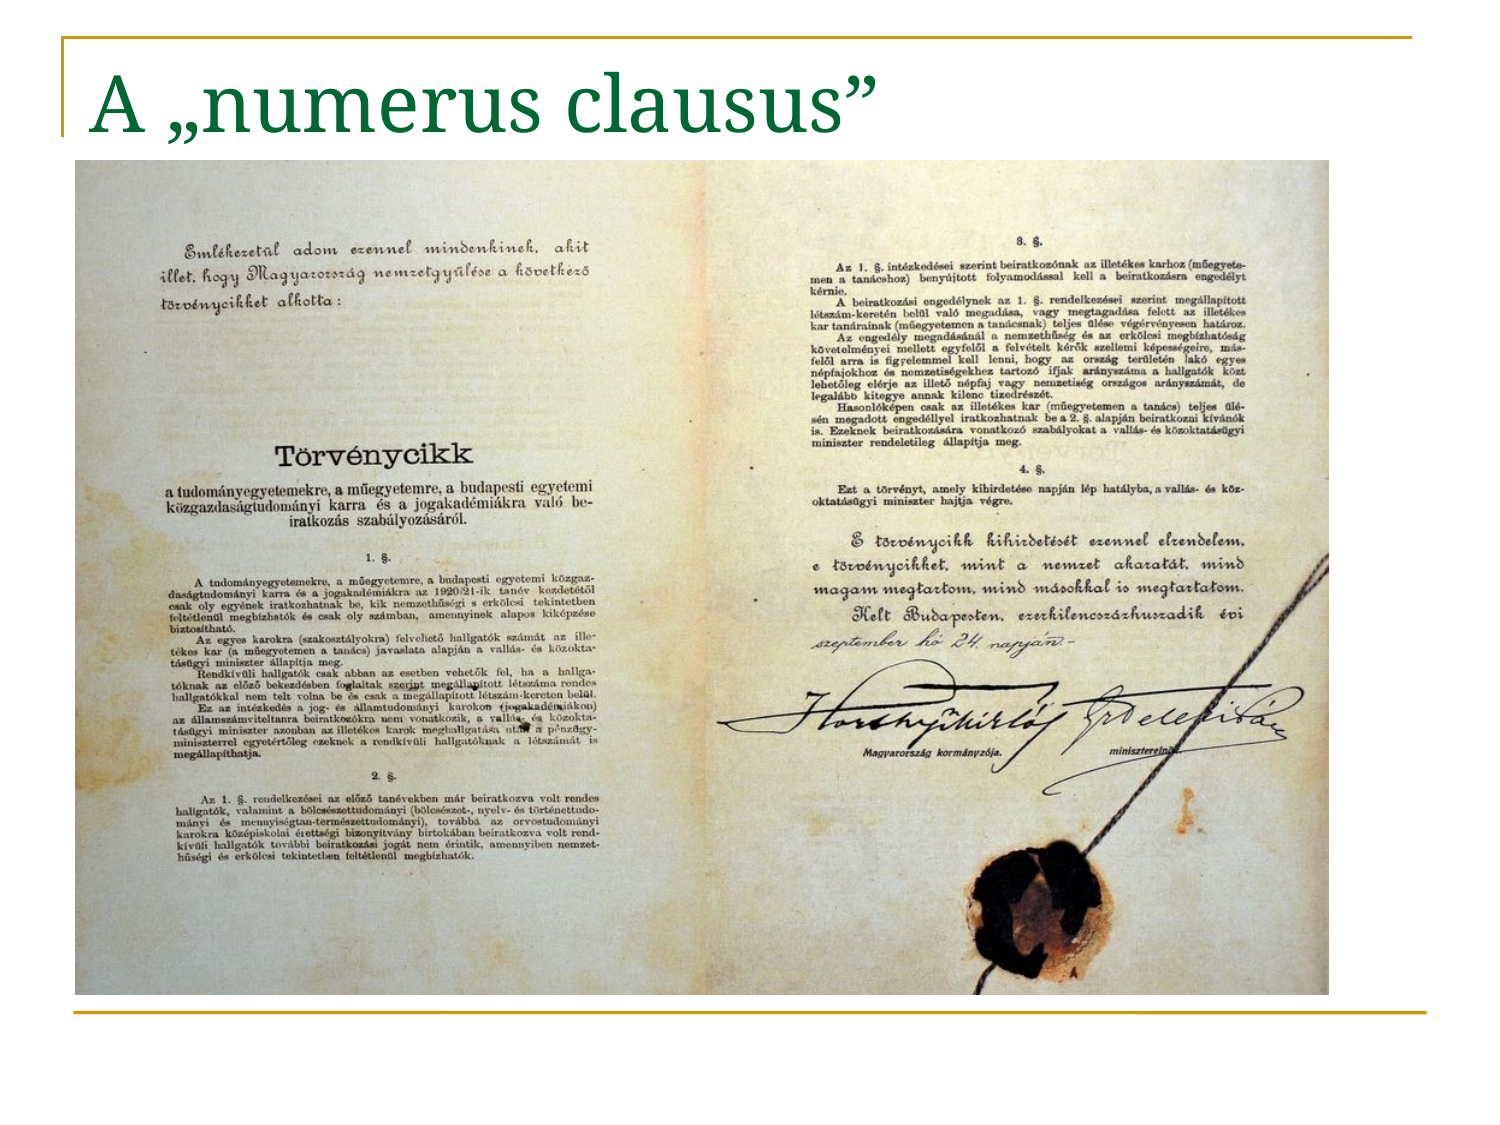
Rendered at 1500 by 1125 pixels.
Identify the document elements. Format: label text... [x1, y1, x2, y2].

title A „numerus clausus” [75, 45, 1425, 233]
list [74, 160, 1329, 995]
